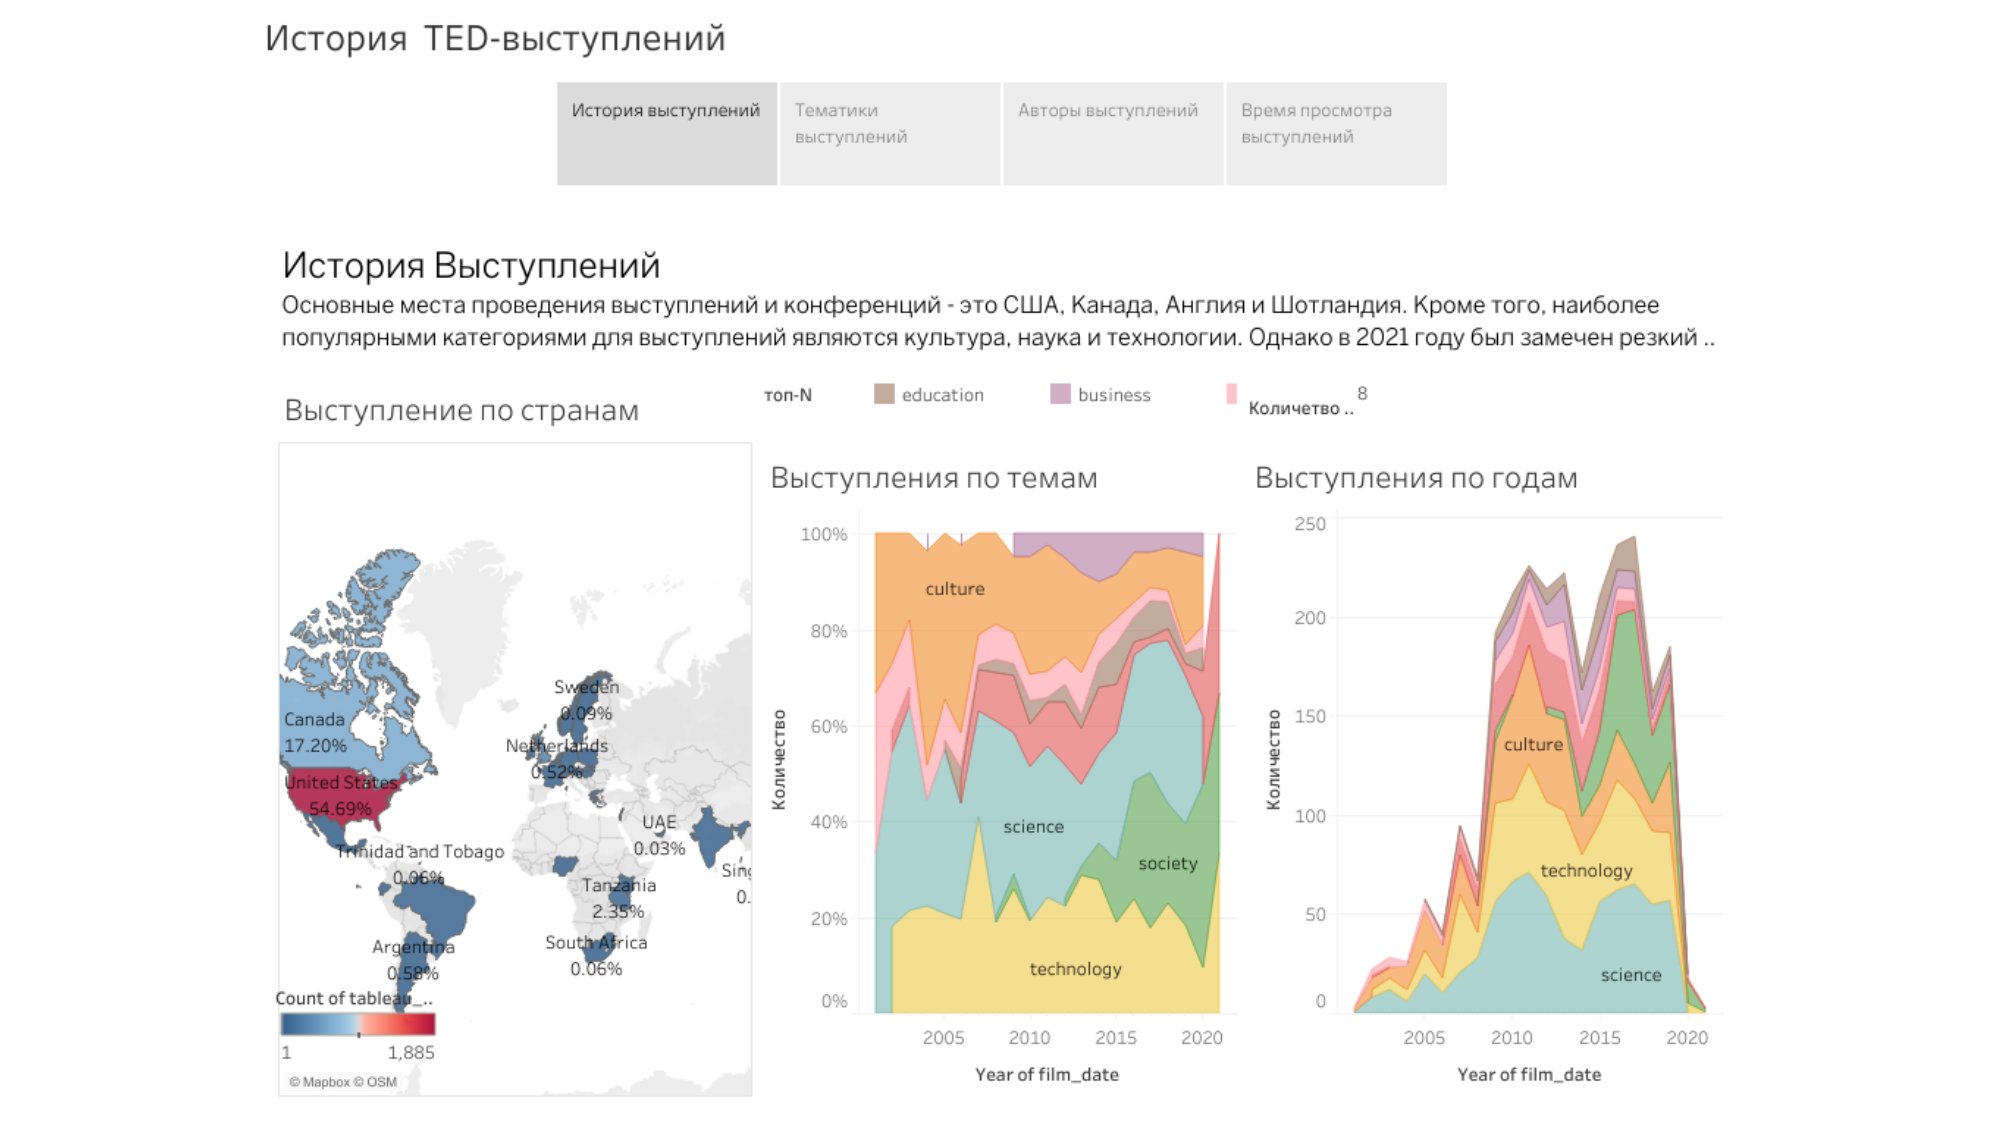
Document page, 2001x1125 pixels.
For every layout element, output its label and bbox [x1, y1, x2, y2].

picture [249, 0, 1751, 1125]
